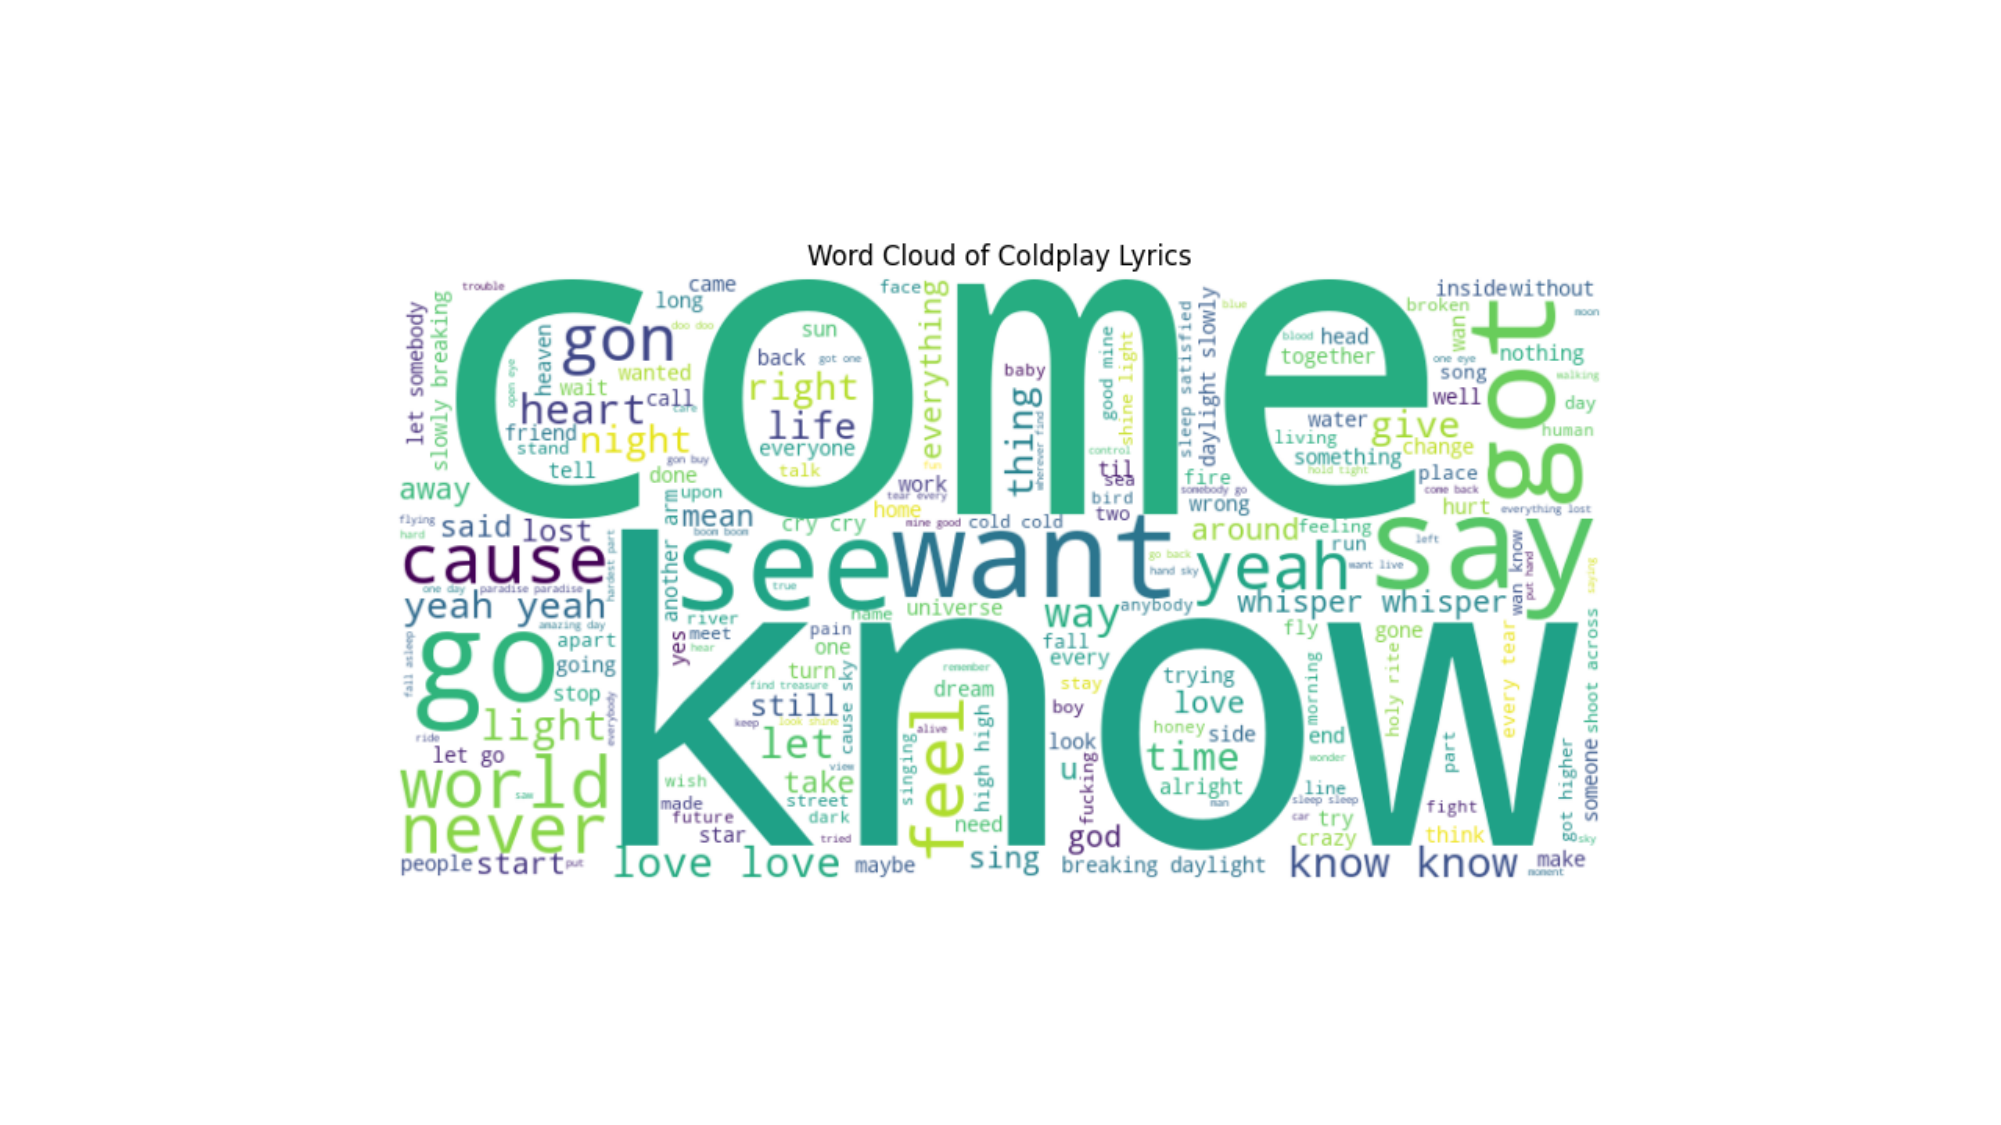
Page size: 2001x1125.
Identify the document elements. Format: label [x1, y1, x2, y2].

picture [382, 228, 1618, 897]
